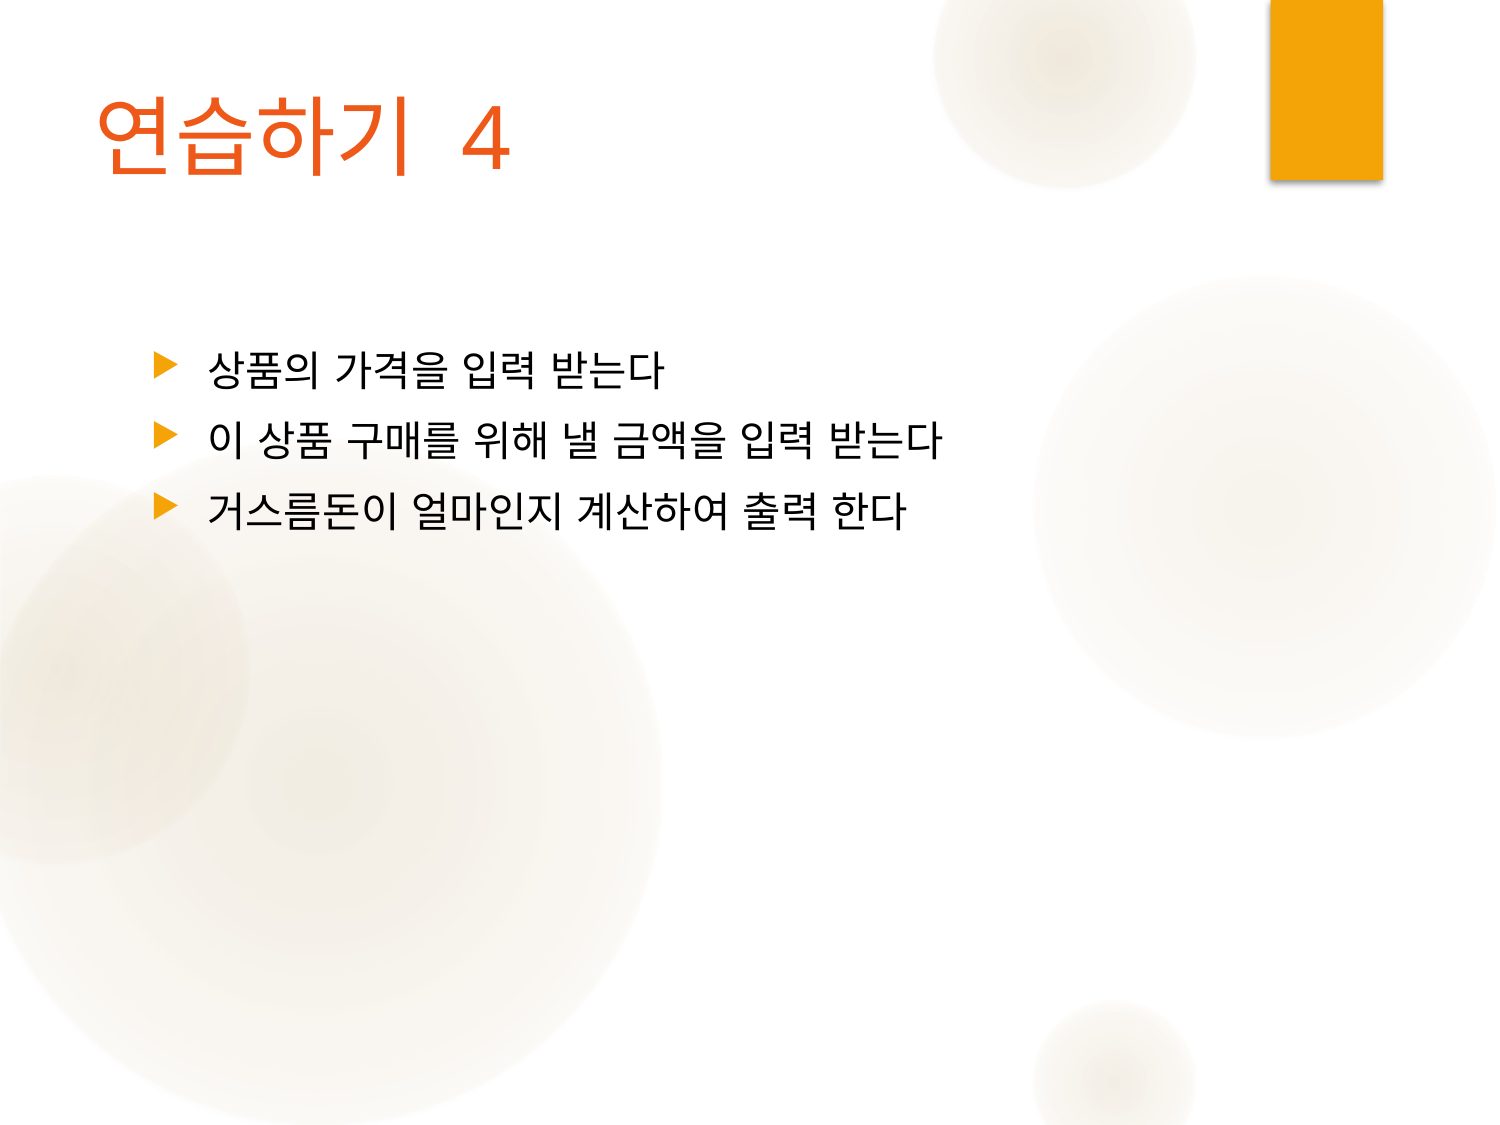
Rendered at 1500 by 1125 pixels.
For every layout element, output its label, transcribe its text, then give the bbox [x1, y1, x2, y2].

title 연습하기 4 [79, 74, 1237, 304]
list 상품의 가격을 입력 받는다 이 상품 구매를 위해 낼 금액을 입력 받는다 거스름돈이 얼마인지 계산하여 출력 한다 [135, 336, 1237, 1025]
